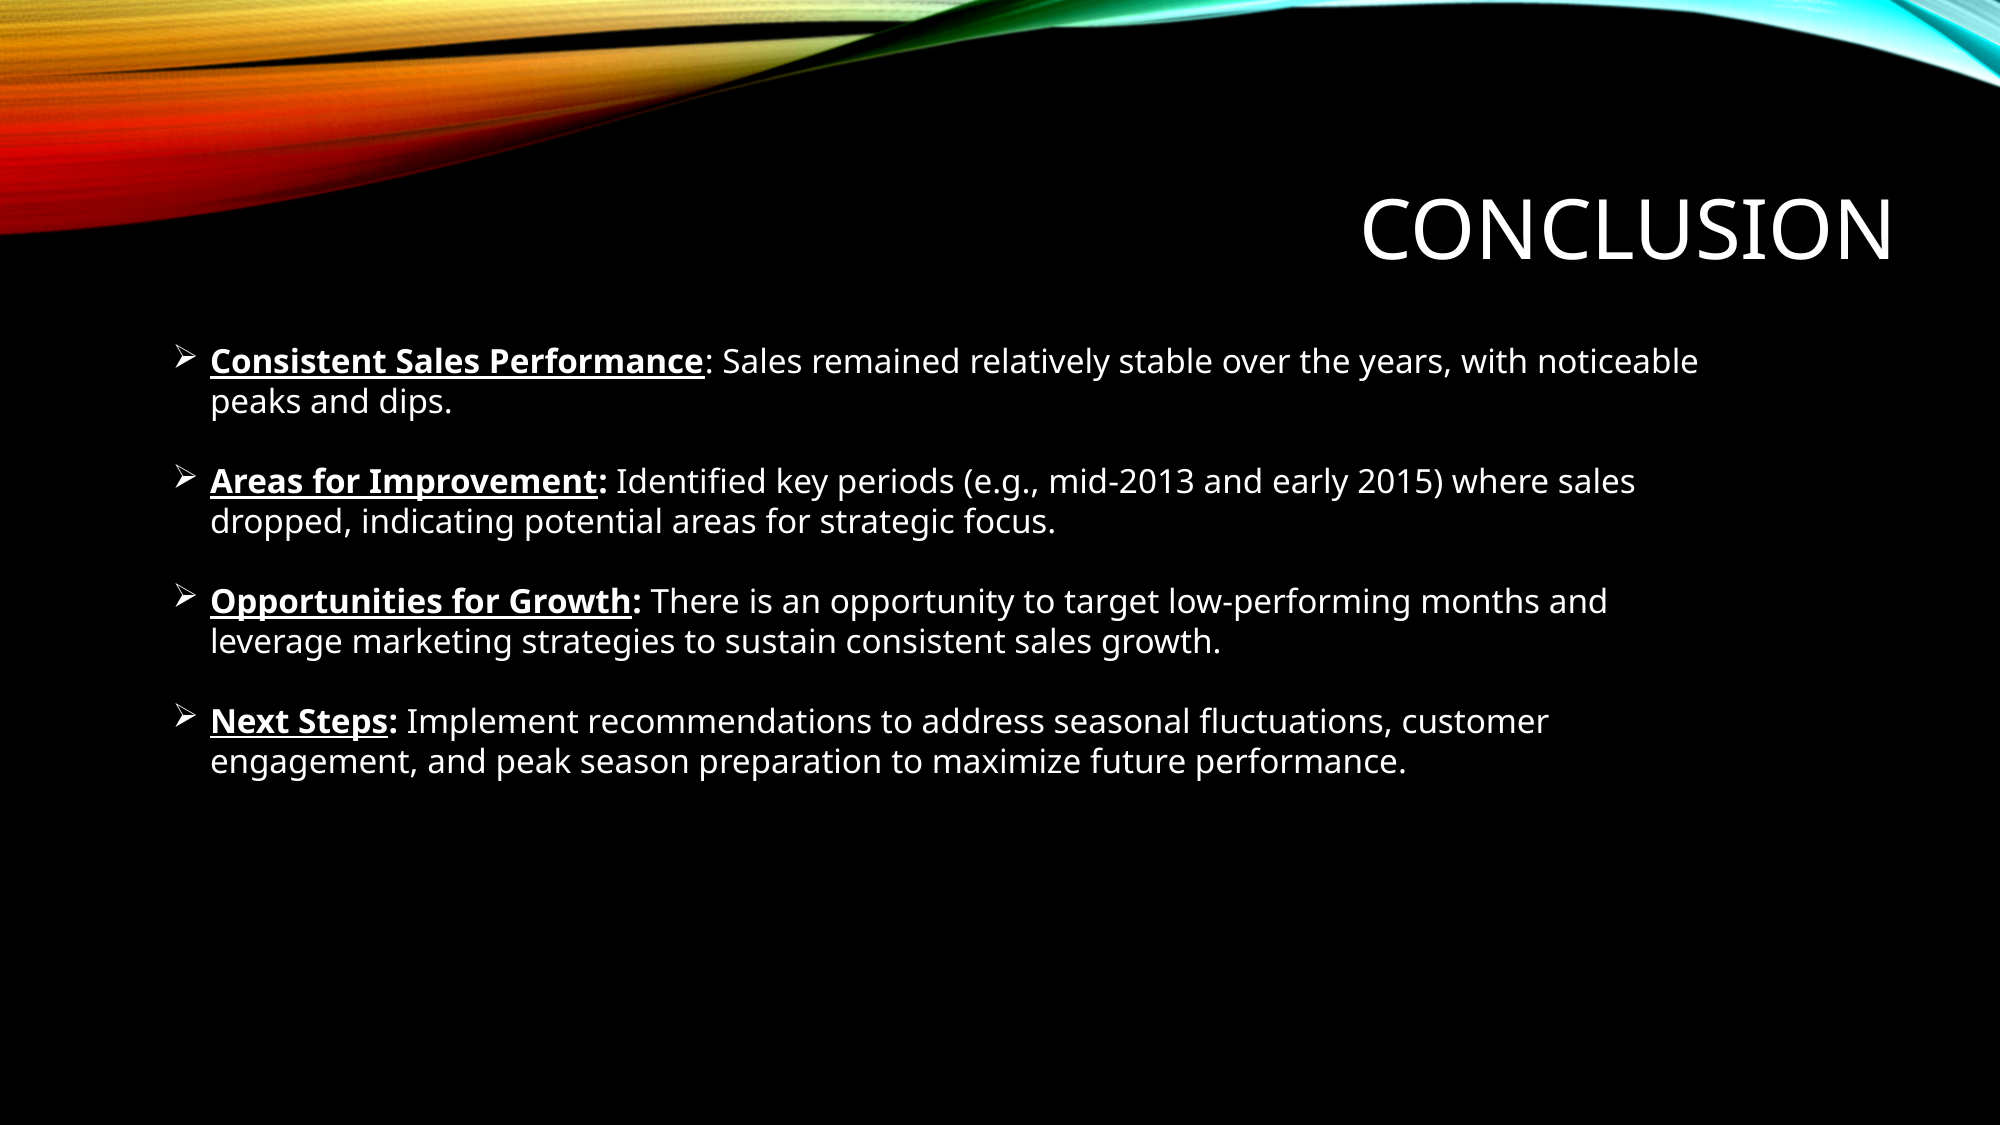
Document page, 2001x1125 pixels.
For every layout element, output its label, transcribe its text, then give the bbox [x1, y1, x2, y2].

text_box Conclusion [499, 126, 1913, 339]
text_box Consistent Sales Performance: Sales remained relatively stable over the years, with noticeable peaks and dips. Areas for Improvement: Identified key periods (e.g., mid-2013 and early 2015) where sales dropped, indicating potential areas for strategic focus. Opportunities for Growth: There is an opportunity to target low-performing months and leverage marketing strategies to sustain consistent sales growth. Next Steps: Implement recommendations to address seasonal fluctuations, customer engagement, and peak season preparation to maximize future performance. [157, 333, 1733, 828]
picture [0, 0, 2000, 237]
